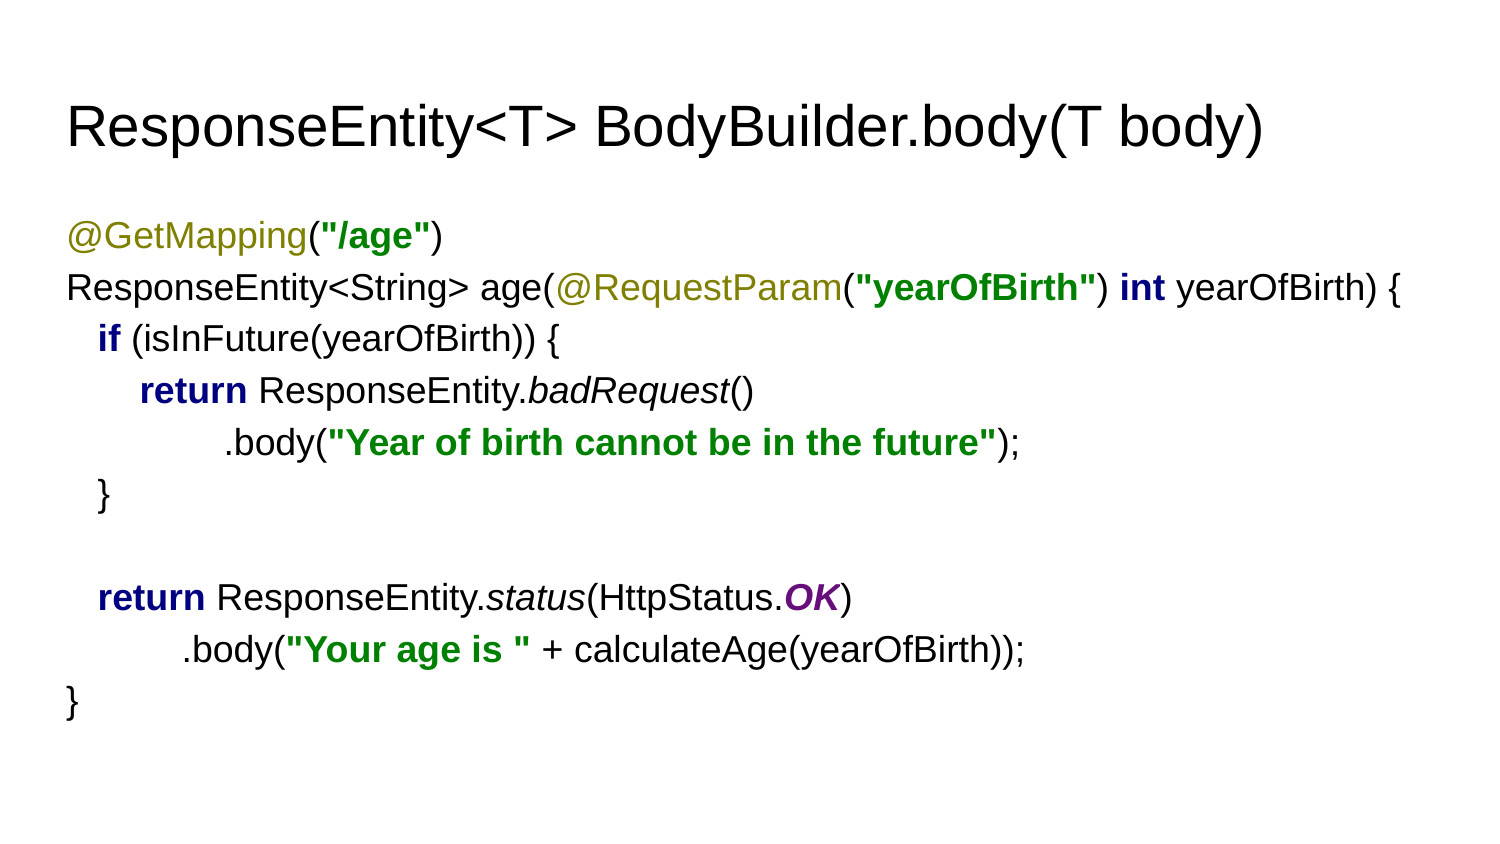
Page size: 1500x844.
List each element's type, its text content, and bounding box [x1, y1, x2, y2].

title ResponseEntity<T> BodyBuilder.body(T body) [51, 72, 1449, 167]
list @GetMapping("/age") ResponseEntity<String> age(@RequestParam("yearOfBirth") int yearOfBirth) { if (isInFuture(yearOfBirth)) { return ResponseEntity.badRequest() .body("Year of birth cannot be in the future"); } return ResponseEntity.status(HttpStatus.OK) .body("Your age is " + calculateAge(yearOfBirth)); } [51, 189, 1449, 750]
